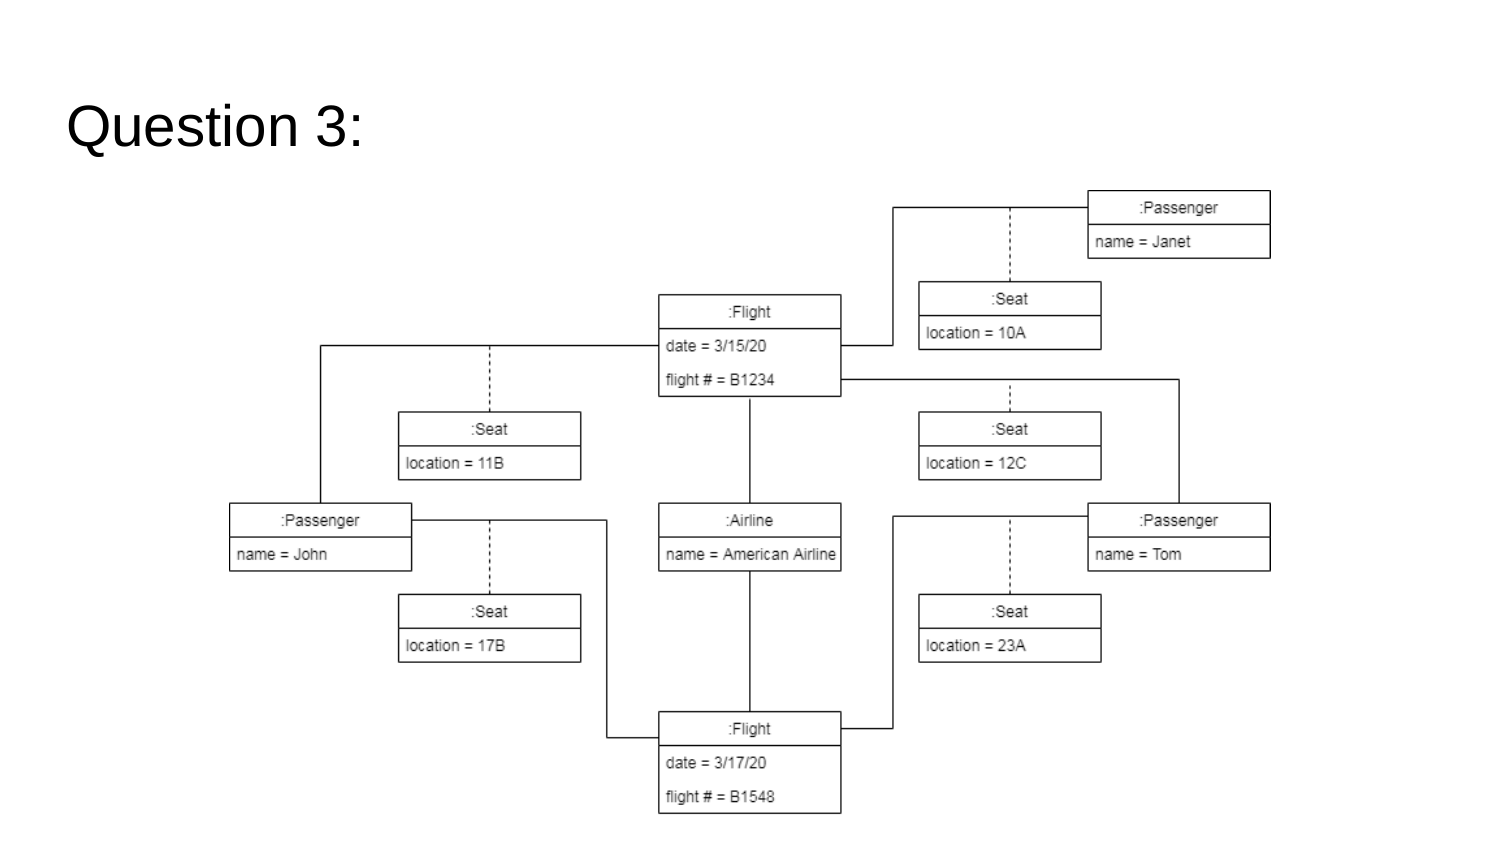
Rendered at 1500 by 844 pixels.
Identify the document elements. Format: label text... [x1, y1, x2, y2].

title Question 3: [51, 72, 1449, 167]
picture [228, 190, 1271, 818]
